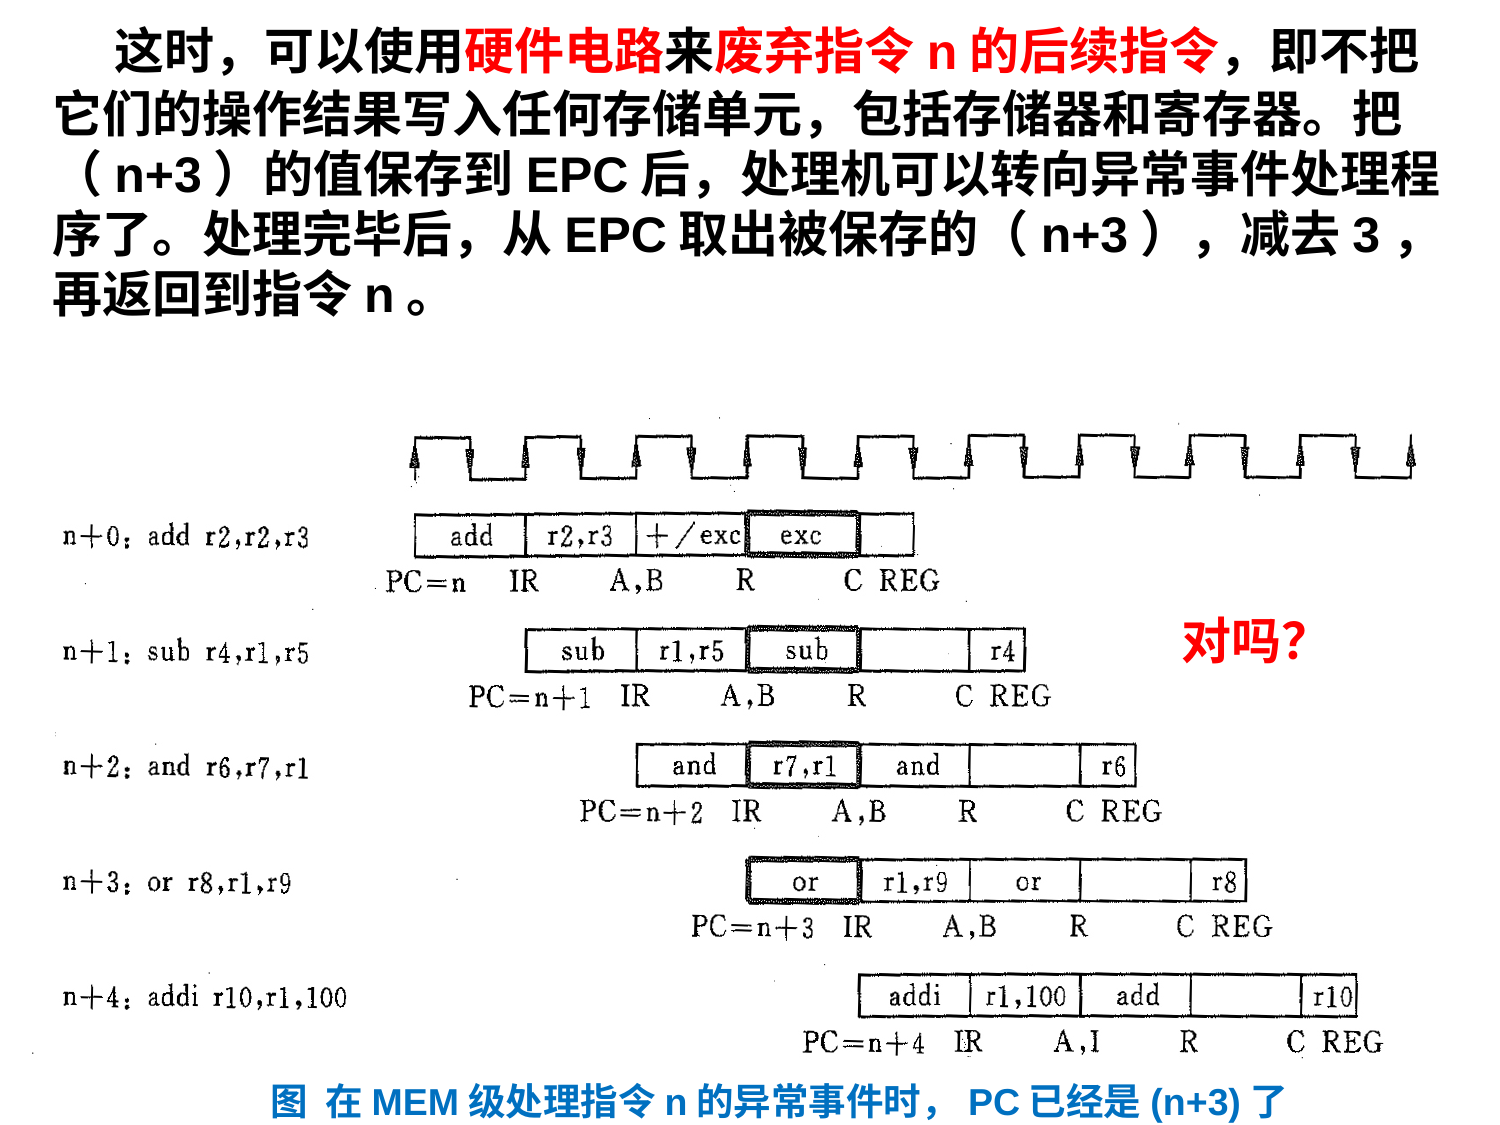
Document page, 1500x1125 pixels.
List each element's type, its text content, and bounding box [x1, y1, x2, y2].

picture [24, 412, 1476, 1088]
slide_number [1074, 1097, 1425, 1103]
text_box 这时，可以使用硬件电路来废弃指令n的后续指令，即不把它们的操作结果写入任何存储单元，包括存储器和寄存器。把（n+3）的值保存到EPC后，处理机可以转向异常事件处理程序了。处理完毕后，从EPC取出被保存的（n+3），减去3，再返回到指令n。 [37, 0, 1471, 330]
text_box 图 在MEM级处理指令n的异常事件时，PC已经是(n+3)了 [255, 1097, 1390, 1125]
